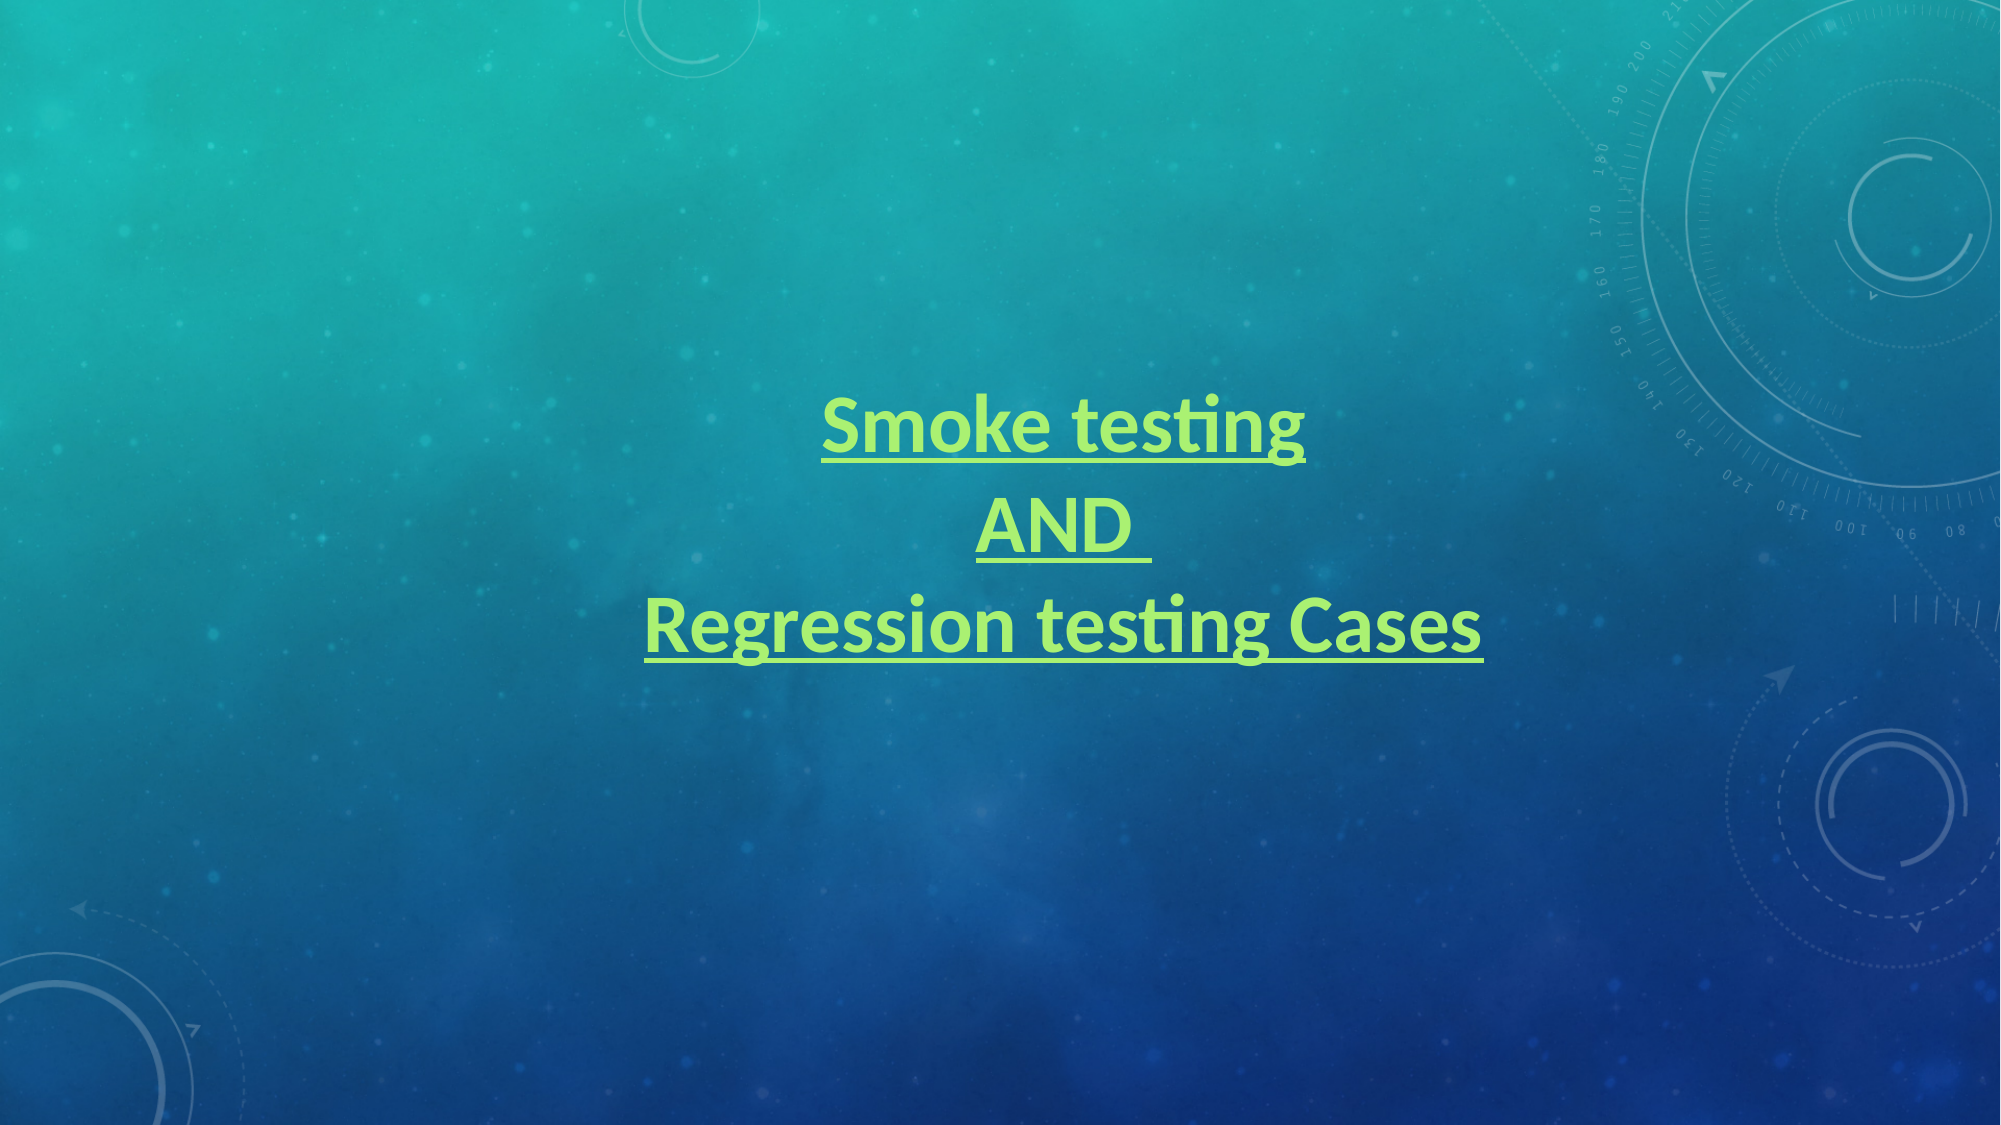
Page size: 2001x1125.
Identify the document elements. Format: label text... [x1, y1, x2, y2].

picture [0, 0, 2001, 1125]
text_box Smoke testing AND Regression testing Cases [628, 362, 1499, 677]
